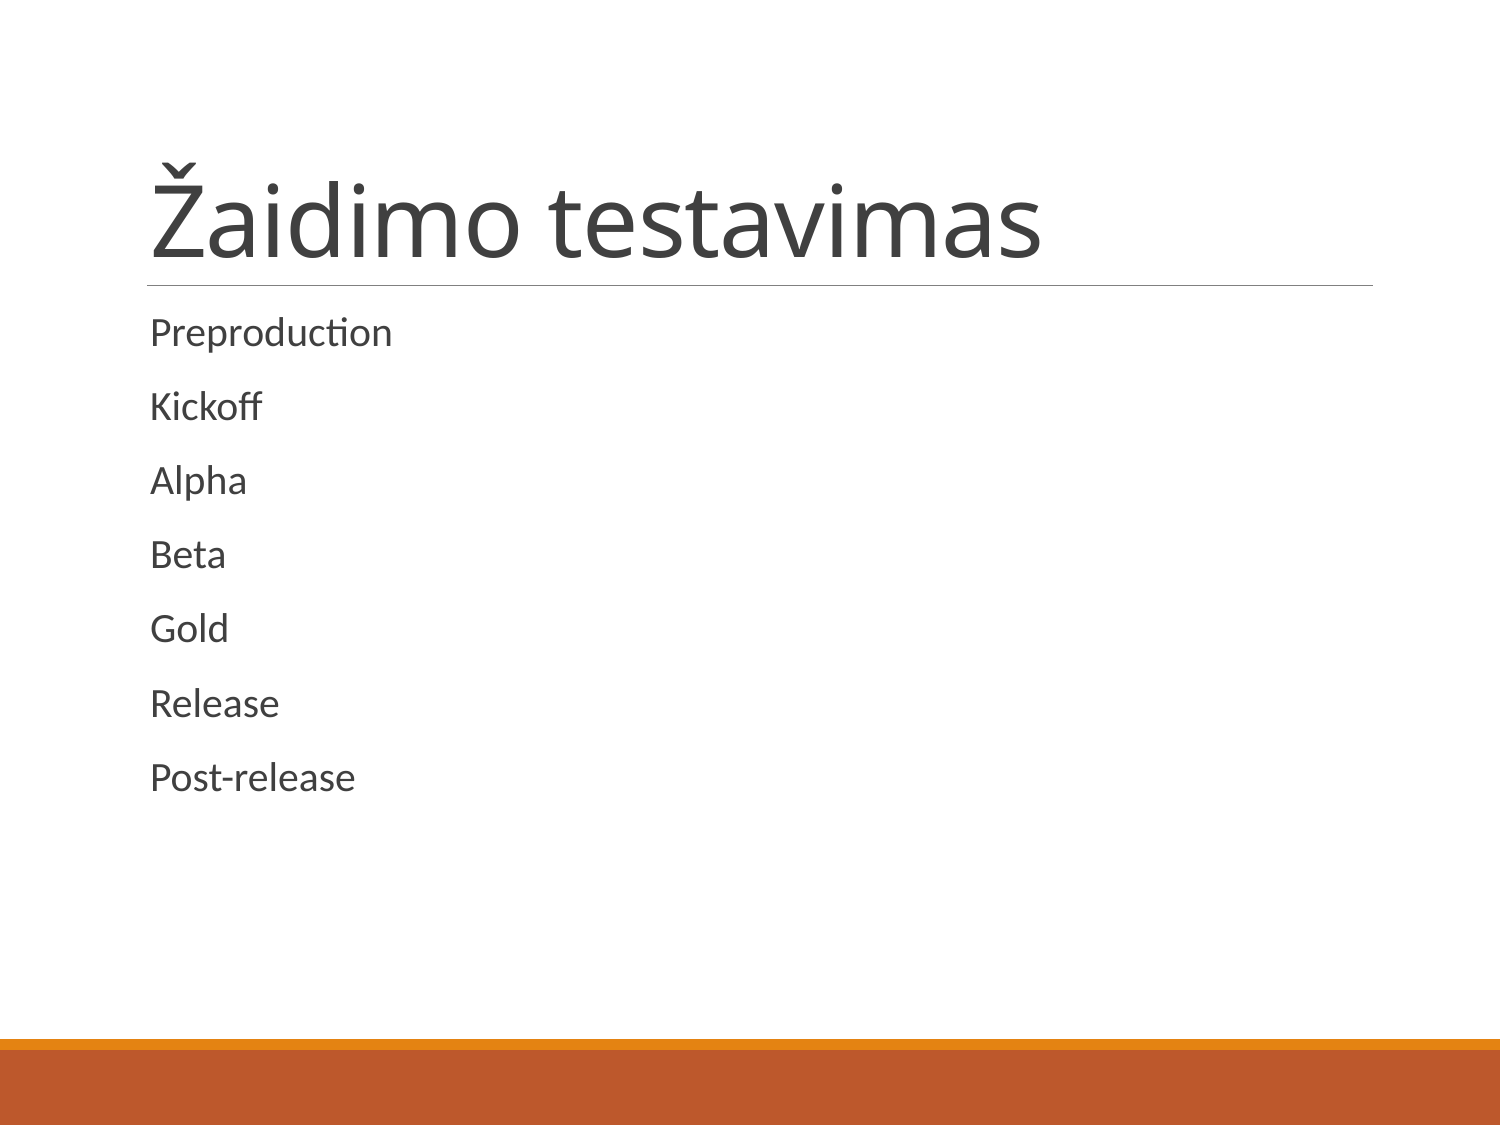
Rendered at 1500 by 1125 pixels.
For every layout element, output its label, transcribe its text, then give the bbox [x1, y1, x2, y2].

list Preproduction Kickoff Alpha Beta Gold Release Post-release [135, 302, 1373, 963]
title Žaidimo testavimas [135, 47, 1373, 285]
